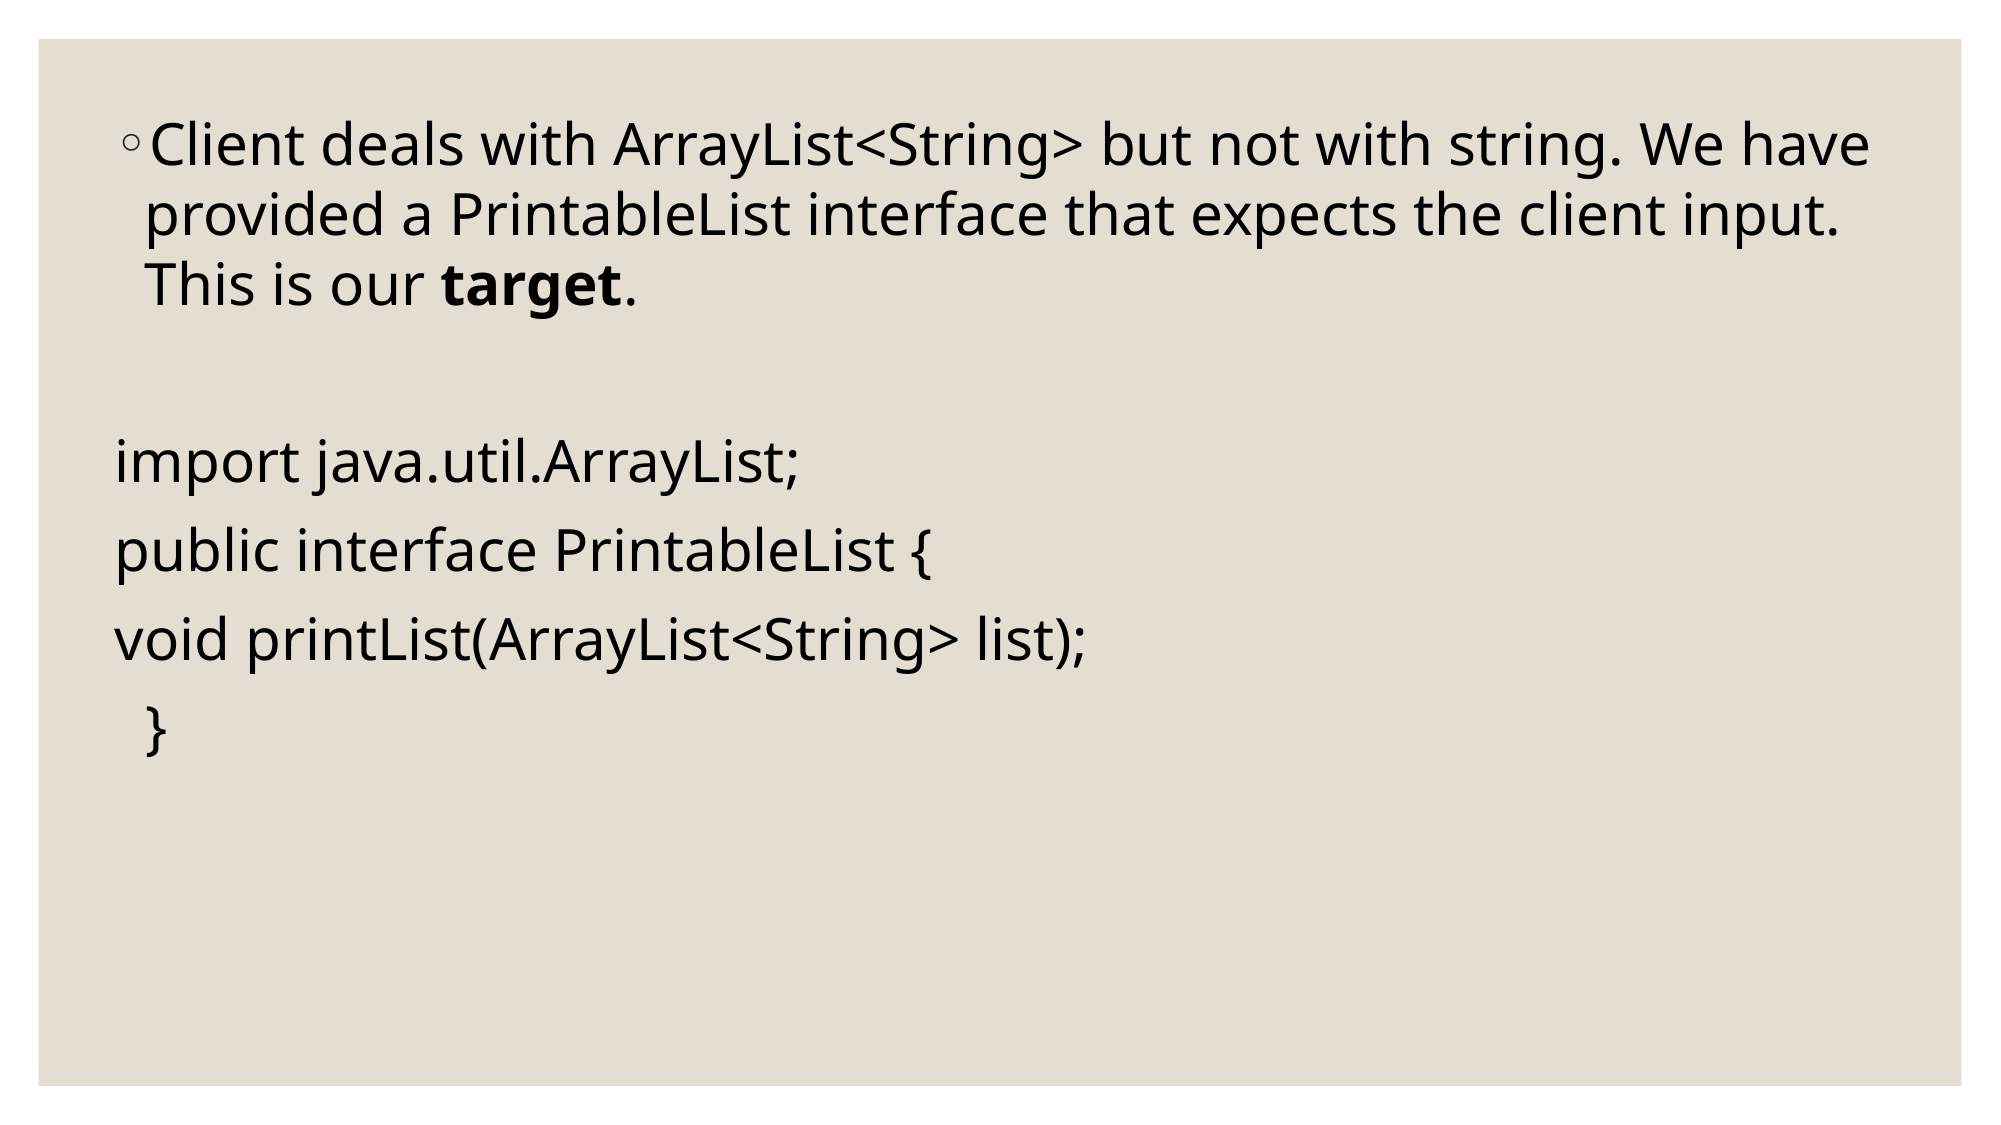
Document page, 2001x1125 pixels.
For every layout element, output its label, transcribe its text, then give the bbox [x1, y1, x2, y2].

list Client deals with ArrayList<String> but not with string. We have provided a PrintableList interface that expects the client input. This is our target. import java.util.ArrayList; public interface PrintableList { void printList(ArrayList<String> list); } [99, 99, 1900, 1079]
